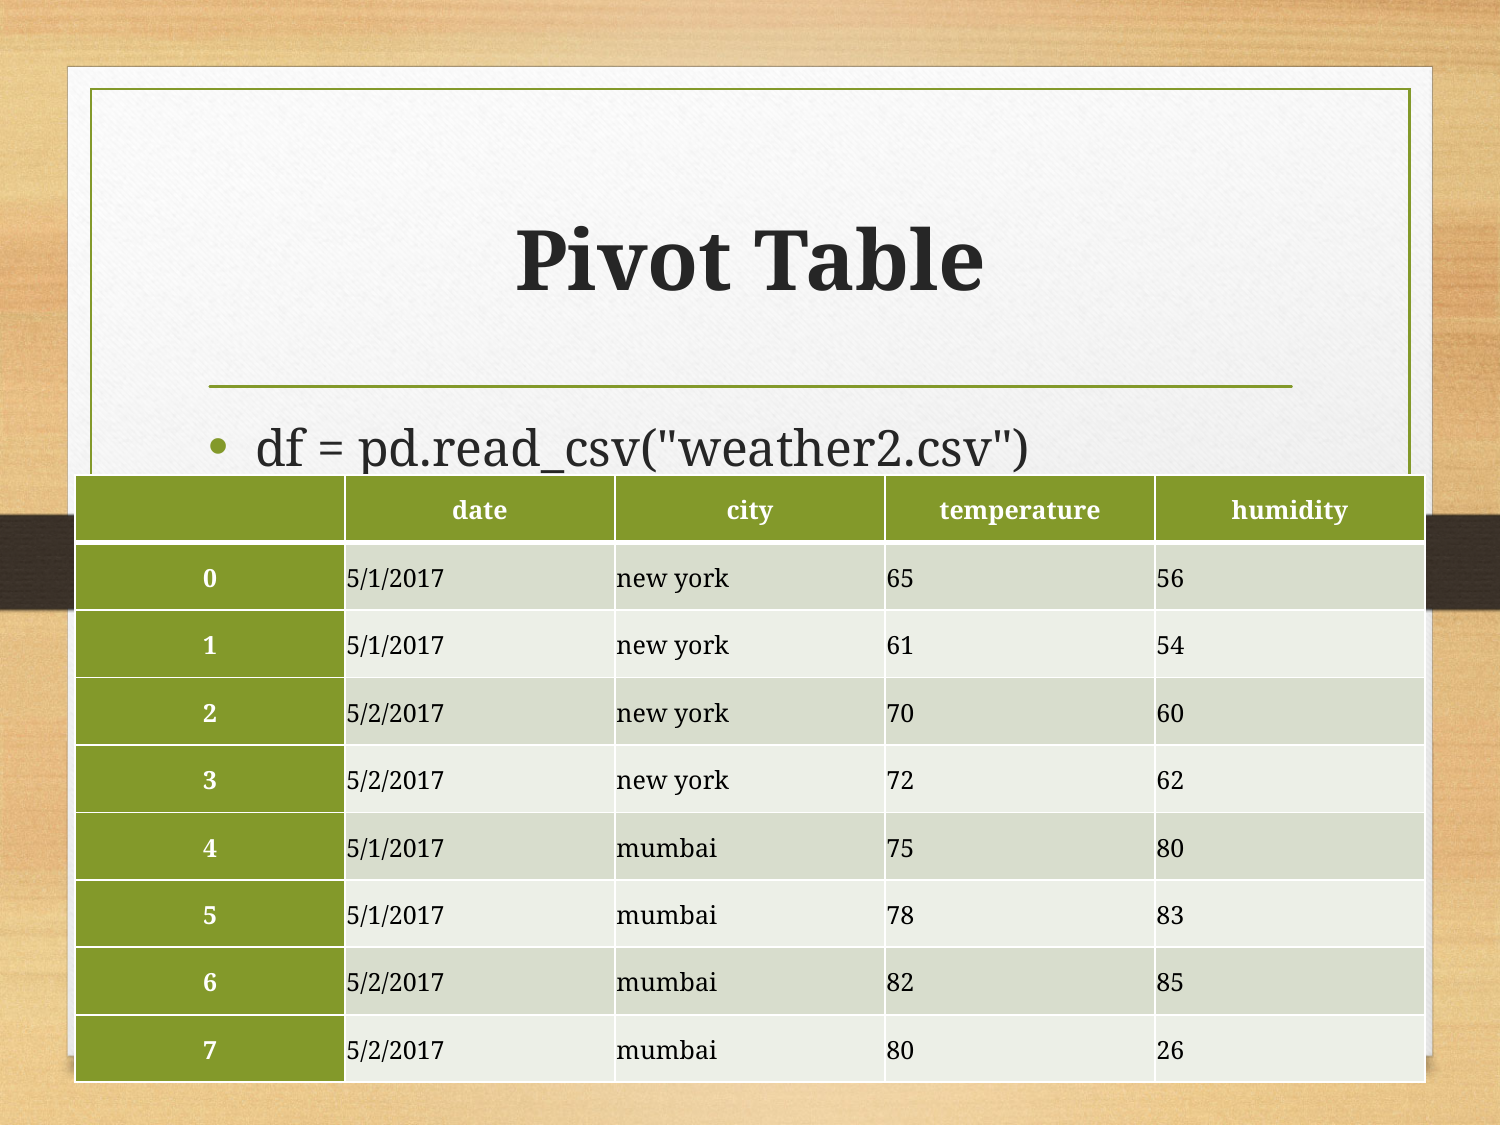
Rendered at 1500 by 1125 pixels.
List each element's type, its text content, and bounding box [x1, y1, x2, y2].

table_cell 6 [76, 948, 344, 1014]
table_header humidity [1156, 476, 1424, 540]
table_cell mumbai [616, 948, 884, 1014]
table_cell 1 [76, 611, 344, 677]
table_cell 2 [76, 678, 344, 744]
table_cell 61 [886, 611, 1154, 677]
table_cell 5/1/2017 [346, 545, 614, 609]
table_cell 7 [76, 1016, 344, 1081]
table_cell new york [616, 746, 884, 812]
table_cell 26 [1156, 1016, 1424, 1081]
table_cell 5/1/2017 [346, 813, 614, 879]
table_cell new york [616, 611, 884, 677]
table_cell 72 [886, 746, 1154, 812]
table_cell 5/1/2017 [346, 611, 614, 677]
list df = pd.read_csv("weather2.csv") df [193, 408, 1309, 474]
table_cell 83 [1156, 881, 1424, 946]
table_cell 3 [76, 746, 344, 812]
table_cell 5/2/2017 [346, 678, 614, 744]
table_cell 5/2/2017 [346, 746, 614, 812]
table_cell 5/2/2017 [346, 948, 614, 1014]
table_cell new york [616, 545, 884, 609]
table_cell 82 [886, 948, 1154, 1014]
table_header [76, 476, 344, 540]
table_cell 85 [1156, 948, 1424, 1014]
table_cell 60 [1156, 678, 1424, 744]
table_cell 5/1/2017 [346, 881, 614, 946]
table_cell 54 [1156, 611, 1424, 677]
table_cell 75 [886, 813, 1154, 879]
table_cell 80 [1156, 813, 1424, 879]
table_cell 56 [1156, 545, 1424, 609]
table_cell mumbai [616, 881, 884, 946]
table_cell 62 [1156, 746, 1424, 812]
table_cell mumbai [616, 1016, 884, 1081]
table_cell mumbai [616, 813, 884, 879]
table_cell 80 [886, 1016, 1154, 1081]
title Pivot Table [193, 150, 1309, 365]
picture [0, 0, 1500, 1125]
table_header date [346, 476, 614, 540]
table_cell 70 [886, 678, 1154, 744]
table_cell 5 [76, 881, 344, 946]
table_header temperature [886, 476, 1154, 540]
table_cell 78 [886, 881, 1154, 946]
table_cell 4 [76, 813, 344, 879]
table_header city [616, 476, 884, 540]
table_cell 5/2/2017 [346, 1016, 614, 1081]
table_cell 65 [886, 545, 1154, 609]
table_cell new york [616, 678, 884, 744]
table_cell 0 [76, 545, 344, 609]
